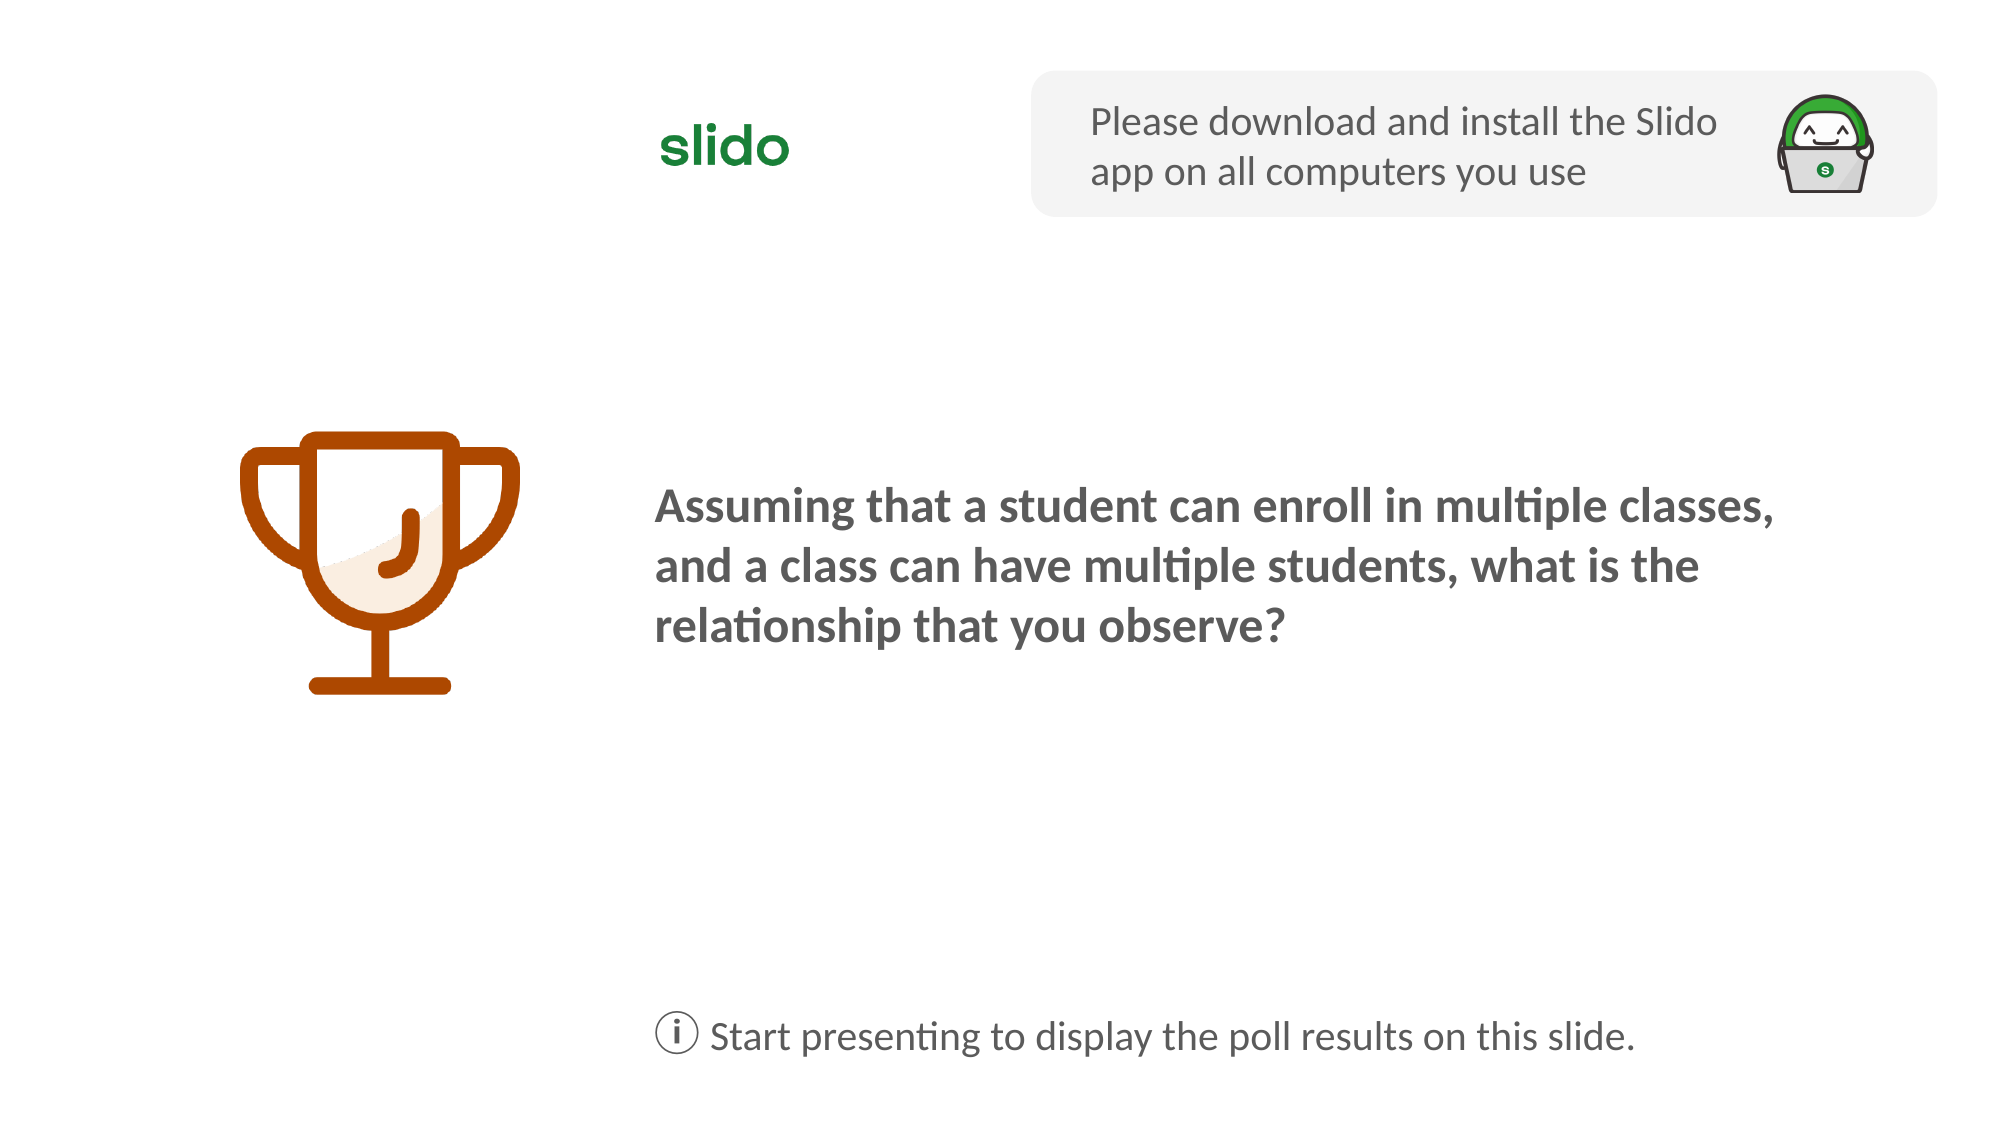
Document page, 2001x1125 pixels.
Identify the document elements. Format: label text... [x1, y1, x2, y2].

text_box ⓘ Start presenting to display the poll results on this slide. [639, 989, 1841, 1076]
text_box Assuming that a student can enroll in multiple classes, and a class can have multiple students, what is the relationship that you observe? [639, 421, 1841, 704]
picture [639, 101, 810, 187]
text_box Please download and install the Slido app on all computers you use [1030, 69, 1939, 218]
picture [1775, 94, 1874, 193]
picture [189, 372, 570, 753]
